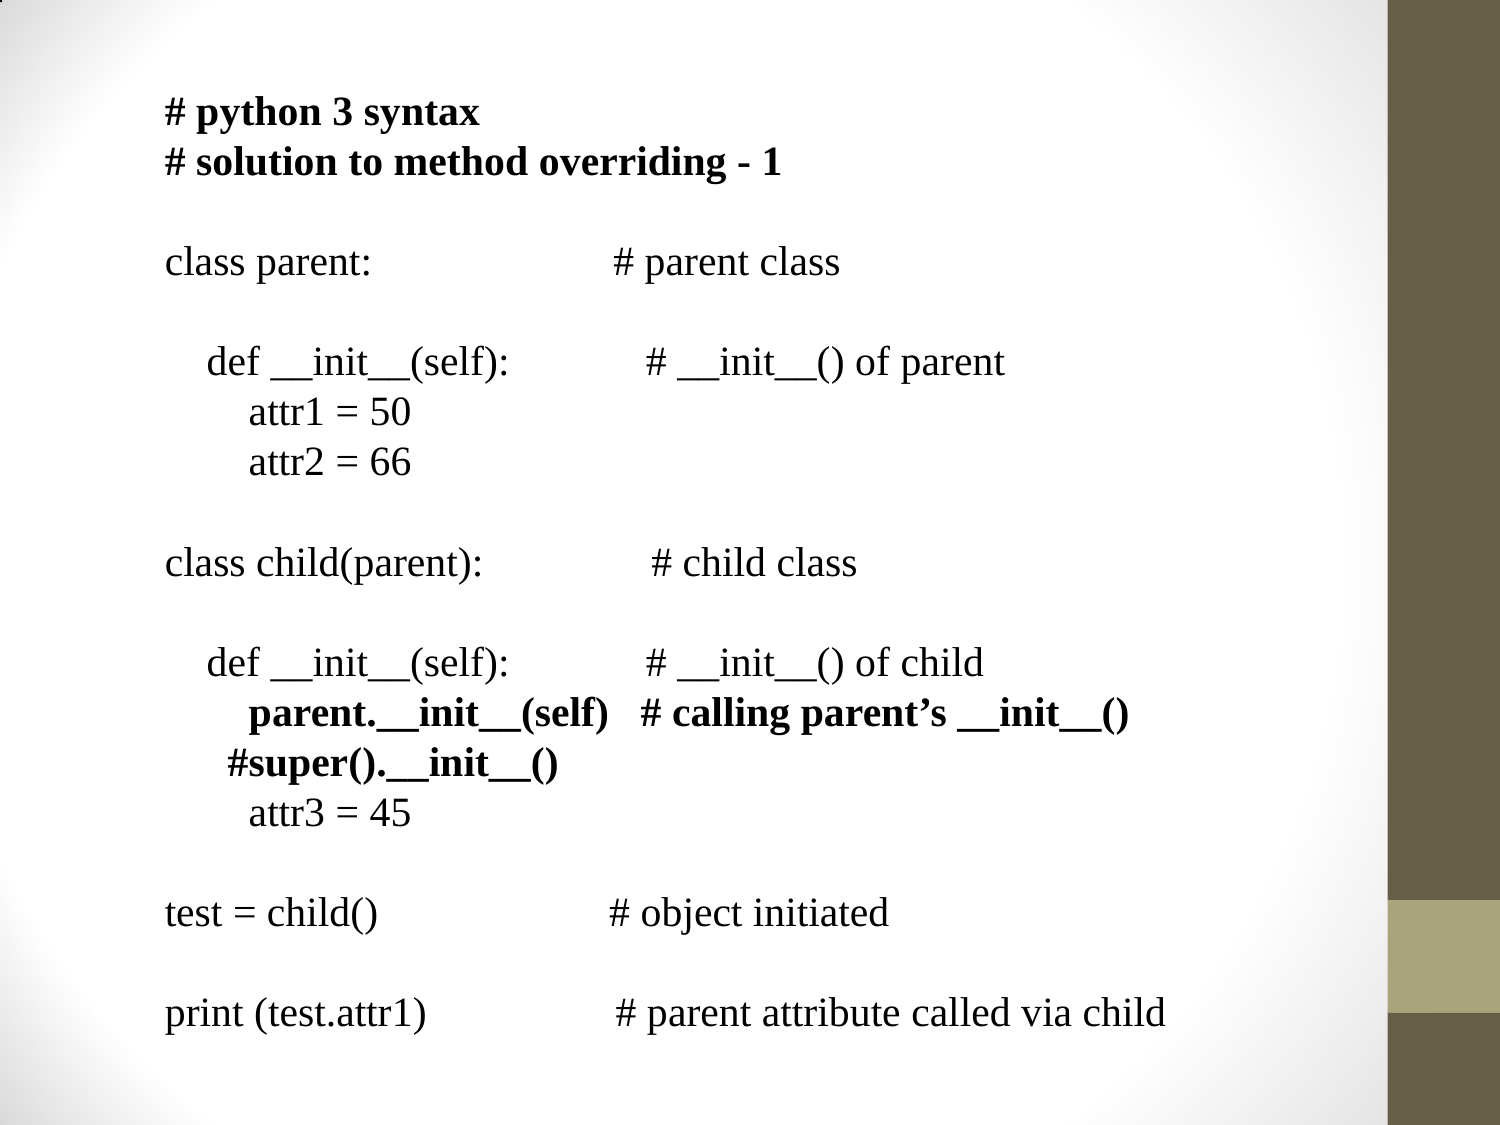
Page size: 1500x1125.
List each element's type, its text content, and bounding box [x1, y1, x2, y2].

text_box # python 3 syntax # solution to method overriding - 1 class parent: # parent class def __init__(self): # __init__() of parent attr1 = 50 attr2 = 66 class child(parent): # child class def __init__(self): # __init__() of child parent.__init__(self) # calling parent’s __init__() #super().__init__() attr3 = 45 test = child() # object initiated print (test.attr1) # parent attribute called via child [149, 76, 1338, 1042]
picture [0, 0, 1387, 1125]
